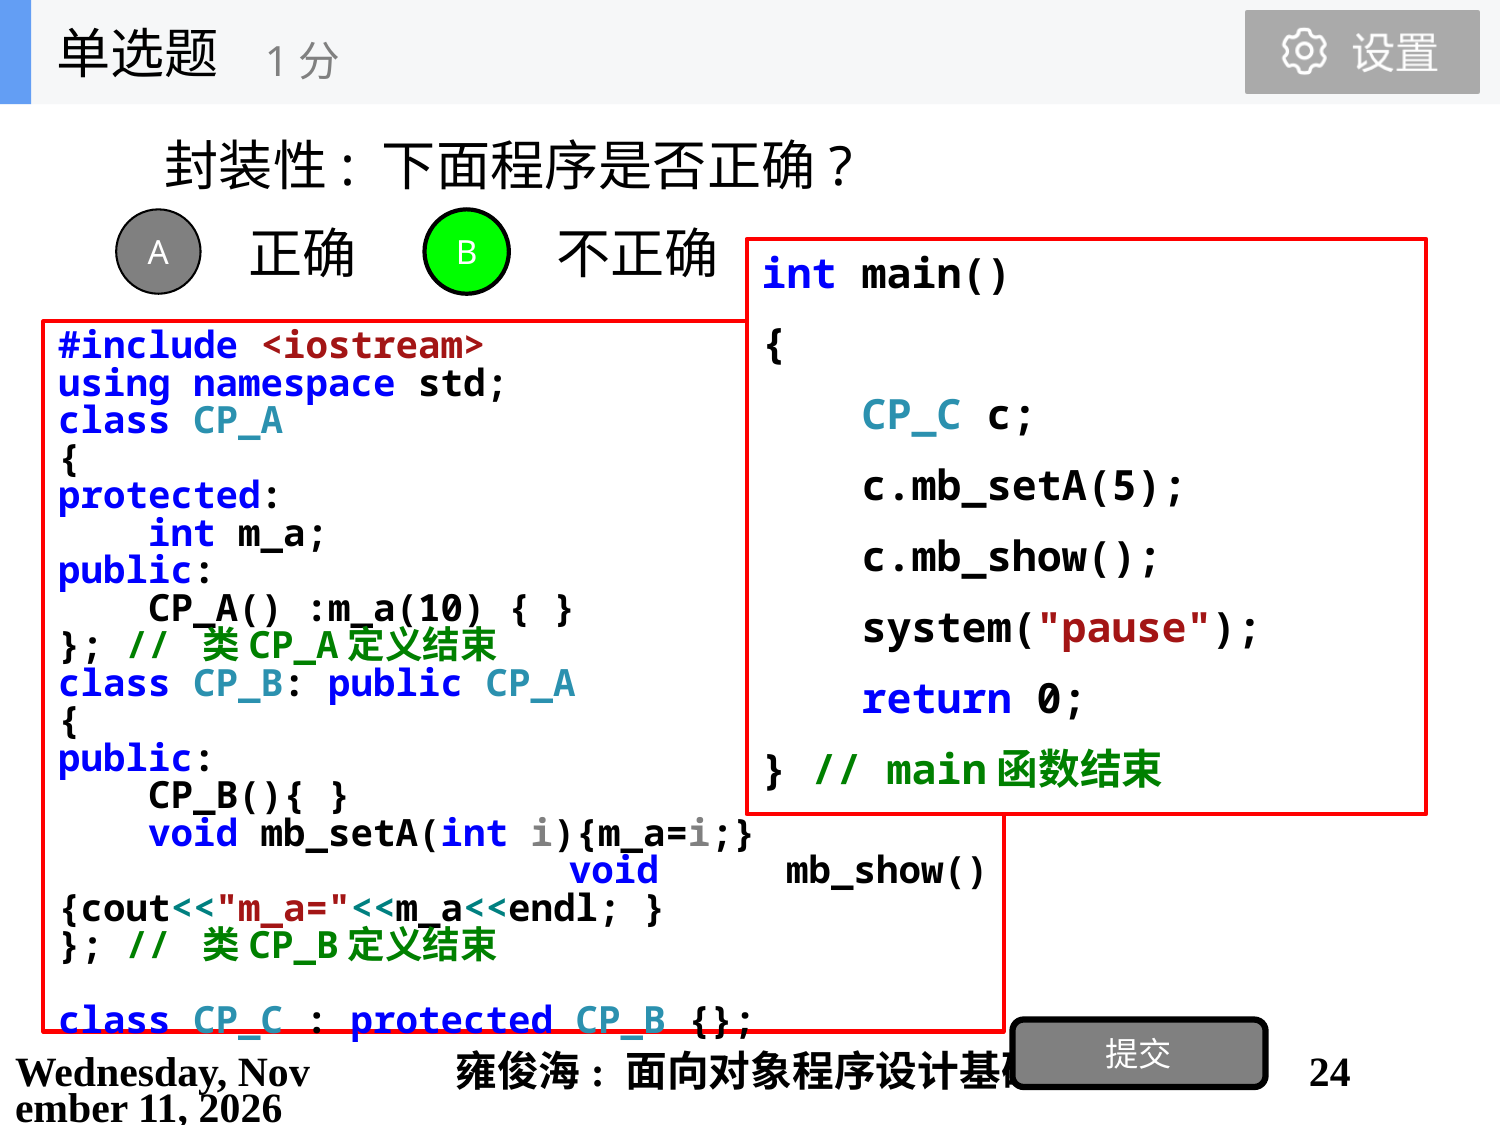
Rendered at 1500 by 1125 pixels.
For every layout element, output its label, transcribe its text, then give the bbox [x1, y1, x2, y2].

text_box 封装性: 下面程序是否正确? [149, 105, 1350, 223]
picture [1245, 10, 1480, 94]
text_box 正确 [233, 198, 475, 305]
text_box #include <iostream> using namespace std; class CP_A { protected: int m_a; public: CP_A() :m_a(10) { } }; // 类CP_A定义结束 class CP_B: public CP_A { public: CP_B(){ } void mb_setA(int i){m_a=i;} void mb_show(){cout<<"m_a="<<m_a<<endl; } }; // 类CP_B定义结束 class CP_C : protected CP_B {}; [43, 321, 1004, 1032]
text_box int main() { CP_C c; c.mb_setA(5); c.mb_show(); system("pause"); return 0; } // main函数结束 [746, 238, 1427, 815]
slide_number 24 [1160, 1042, 1499, 1103]
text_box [0, 0, 1500, 105]
text_box 提交 [1011, 1018, 1267, 1089]
footer 雍俊海: 面向对象程序设计基础 [337, 1042, 1160, 1103]
text_box 不正确 [541, 198, 784, 305]
text_box A [115, 208, 202, 295]
text_box B [423, 208, 510, 295]
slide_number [0, 1042, 337, 1103]
